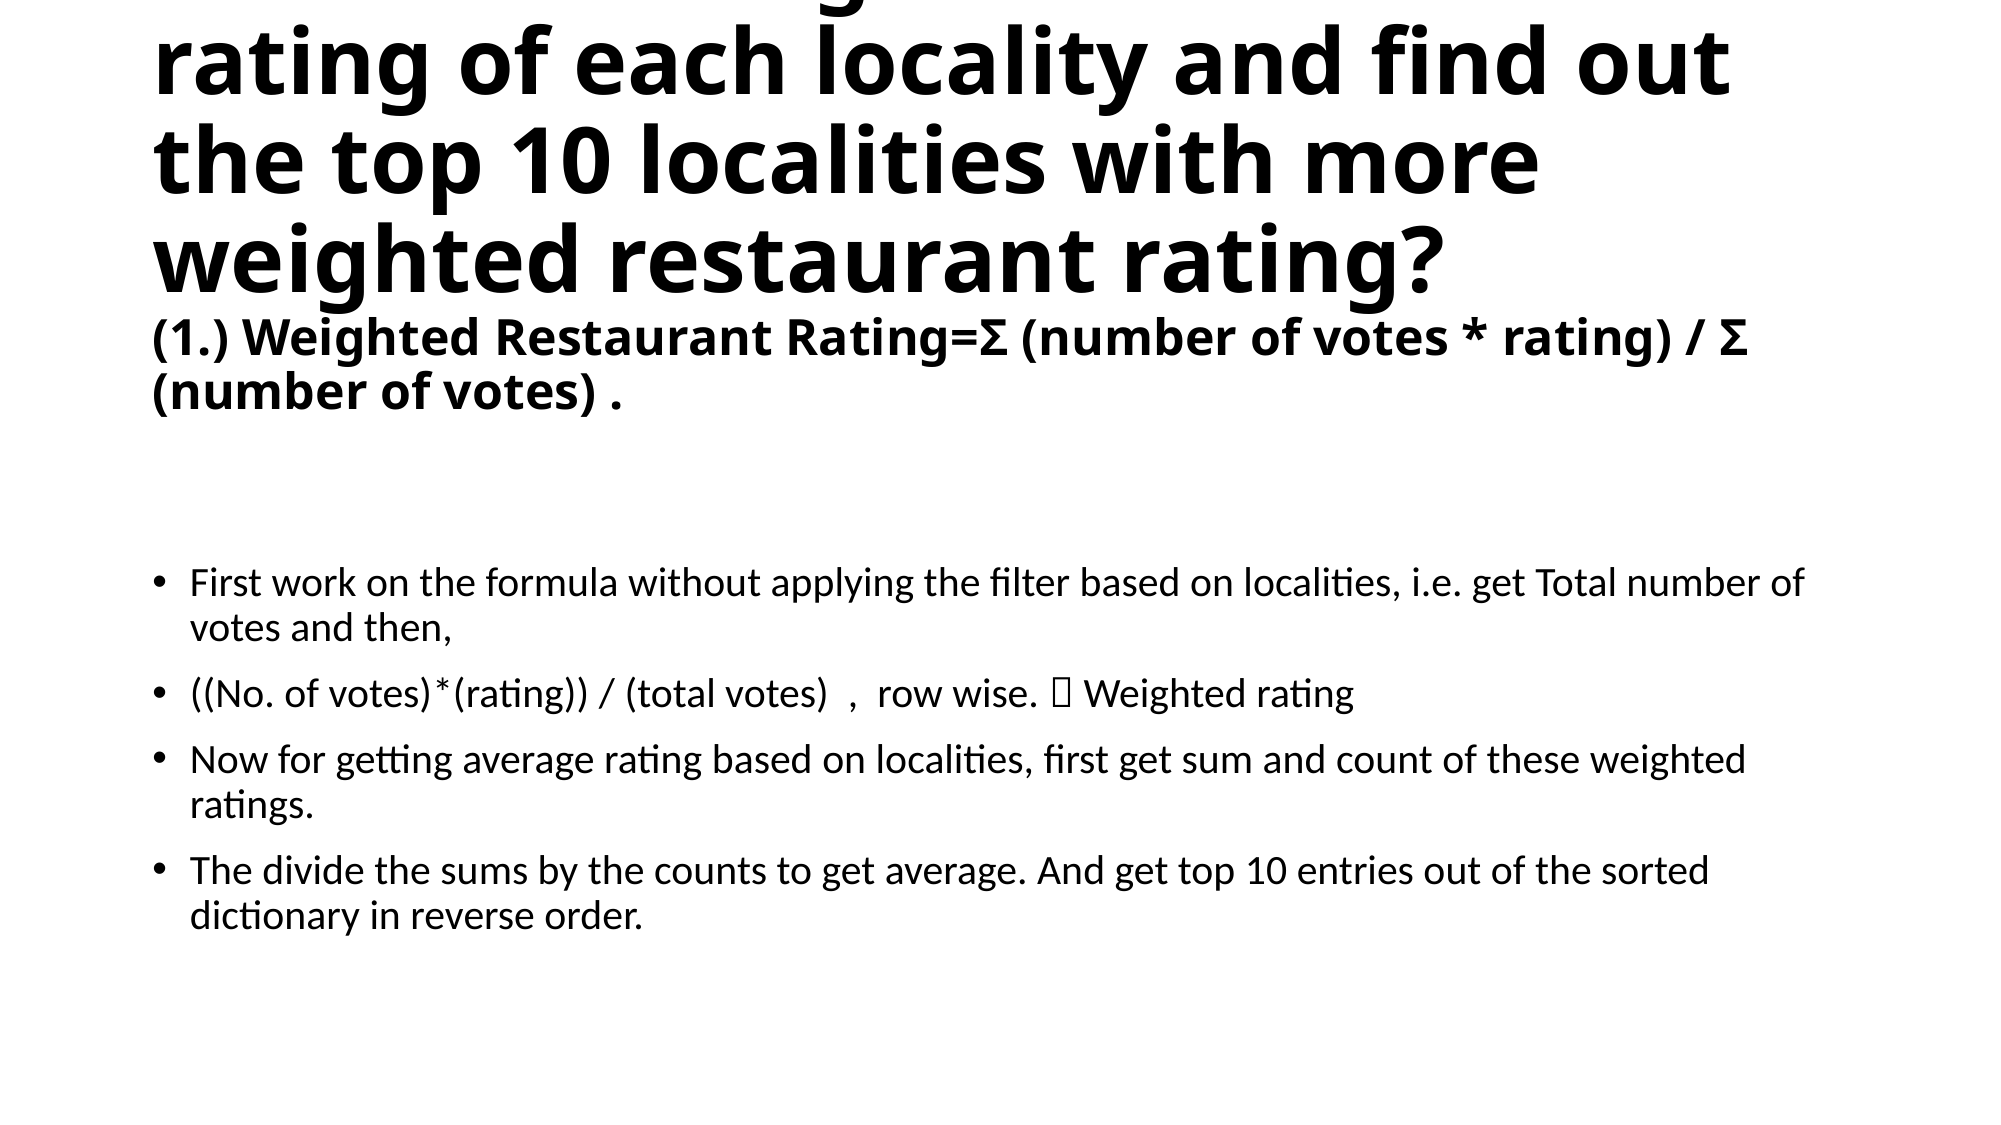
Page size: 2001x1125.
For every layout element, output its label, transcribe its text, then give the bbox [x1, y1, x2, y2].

title 2. Find the weighted restaurant rating of each locality and find out the top 10 localities with more weighted restaurant rating? (1.) Weighted Restaurant Rating=Σ (number of votes * rating) / Σ (number of votes) . [137, 59, 1863, 278]
list First work on the formula without applying the filter based on localities, i.e. get Total number of votes and then, ((No. of votes)*(rating)) / (total votes) , row wise.  Weighted rating Now for getting average rating based on localities, first get sum and count of these weighted ratings. The divide the sums by the counts to get average. And get top 10 entries out of the sorted dictionary in reverse order. [137, 553, 1863, 1014]
